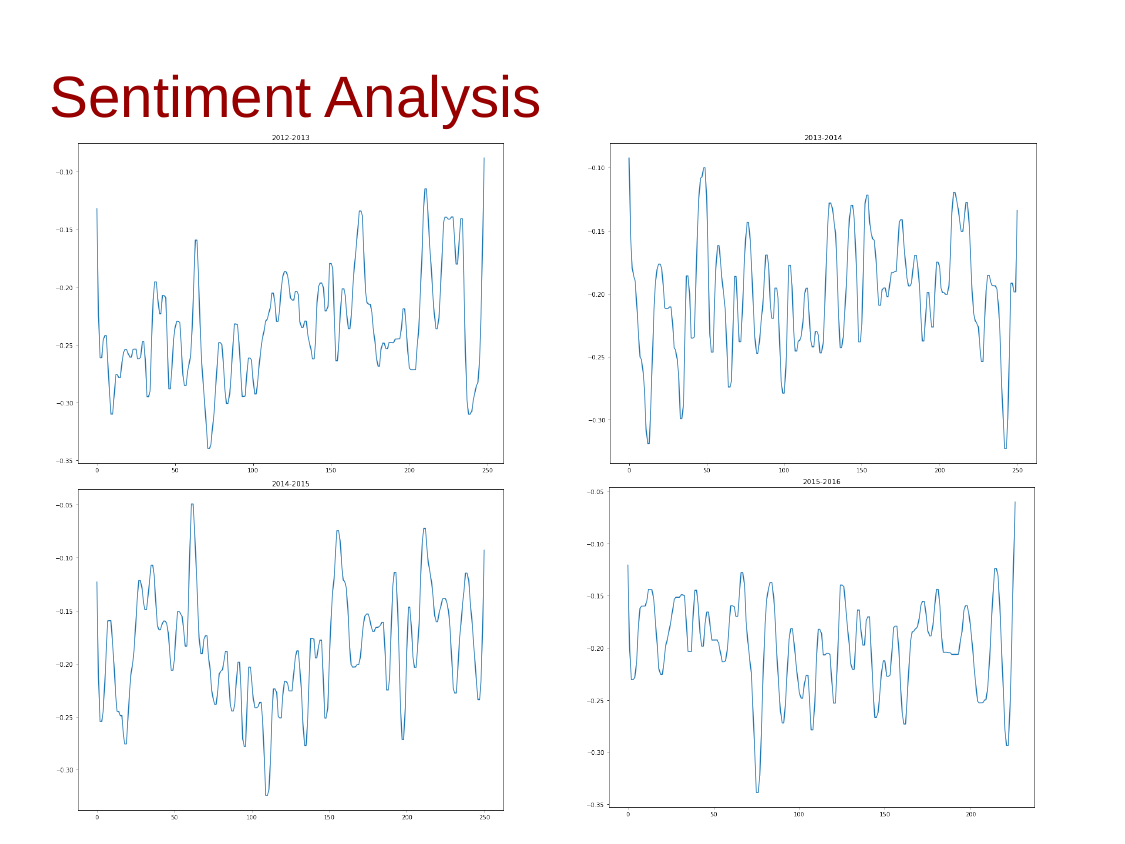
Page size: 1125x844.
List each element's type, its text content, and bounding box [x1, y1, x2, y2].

picture [50, 130, 509, 824]
title Sentiment Analysis [38, 47, 1087, 157]
picture [582, 130, 1042, 821]
